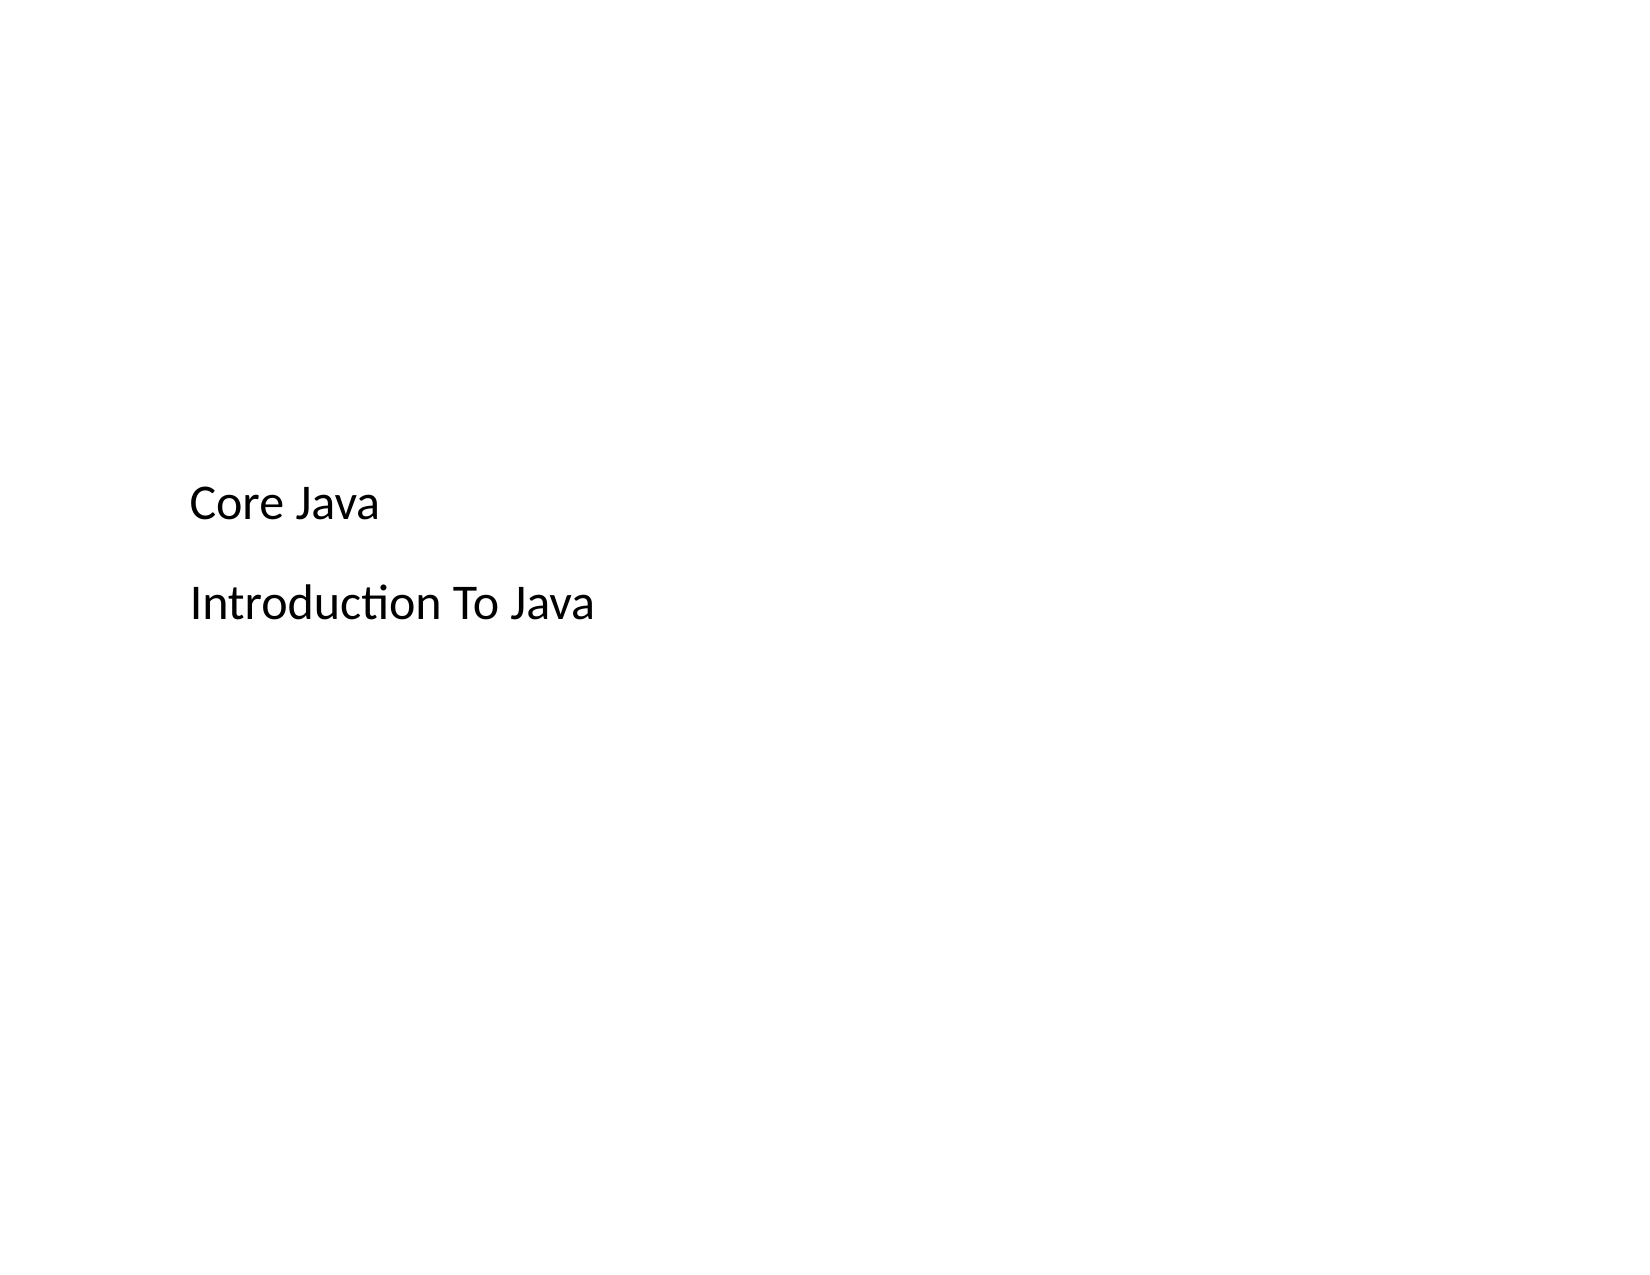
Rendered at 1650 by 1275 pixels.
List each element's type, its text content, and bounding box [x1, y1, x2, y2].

text_box Core Java [174, 462, 913, 538]
text_box Introduction To Java [174, 562, 950, 638]
